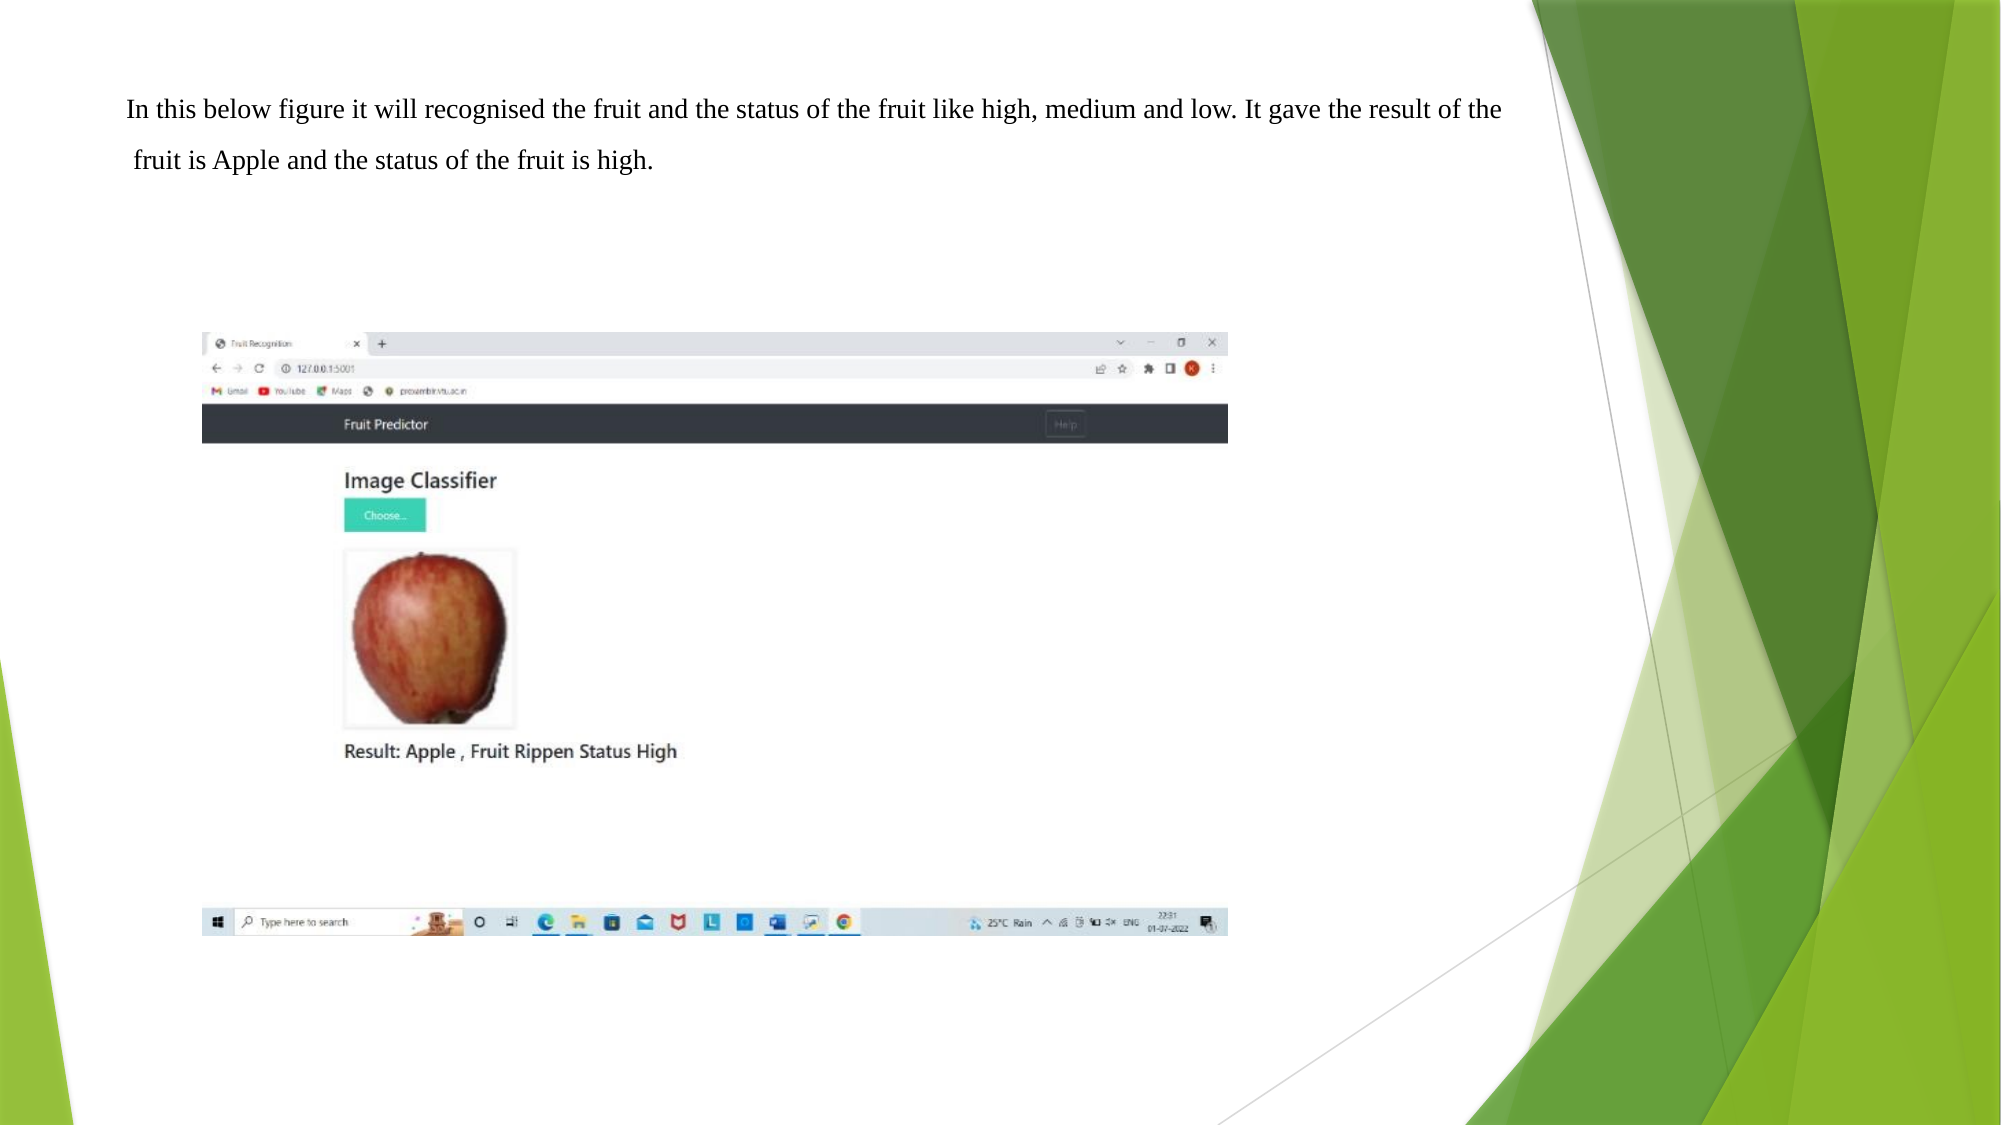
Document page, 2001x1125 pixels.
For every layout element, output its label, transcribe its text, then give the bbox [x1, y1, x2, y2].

picture [201, 331, 1229, 937]
title In this below figure it will recognised the fruit and the status of the fruit like high, medium and low. It gave the result of the fruit is Apple and the status of the fruit is high. Fruit recognition and status of apple [111, 66, 1522, 1057]
